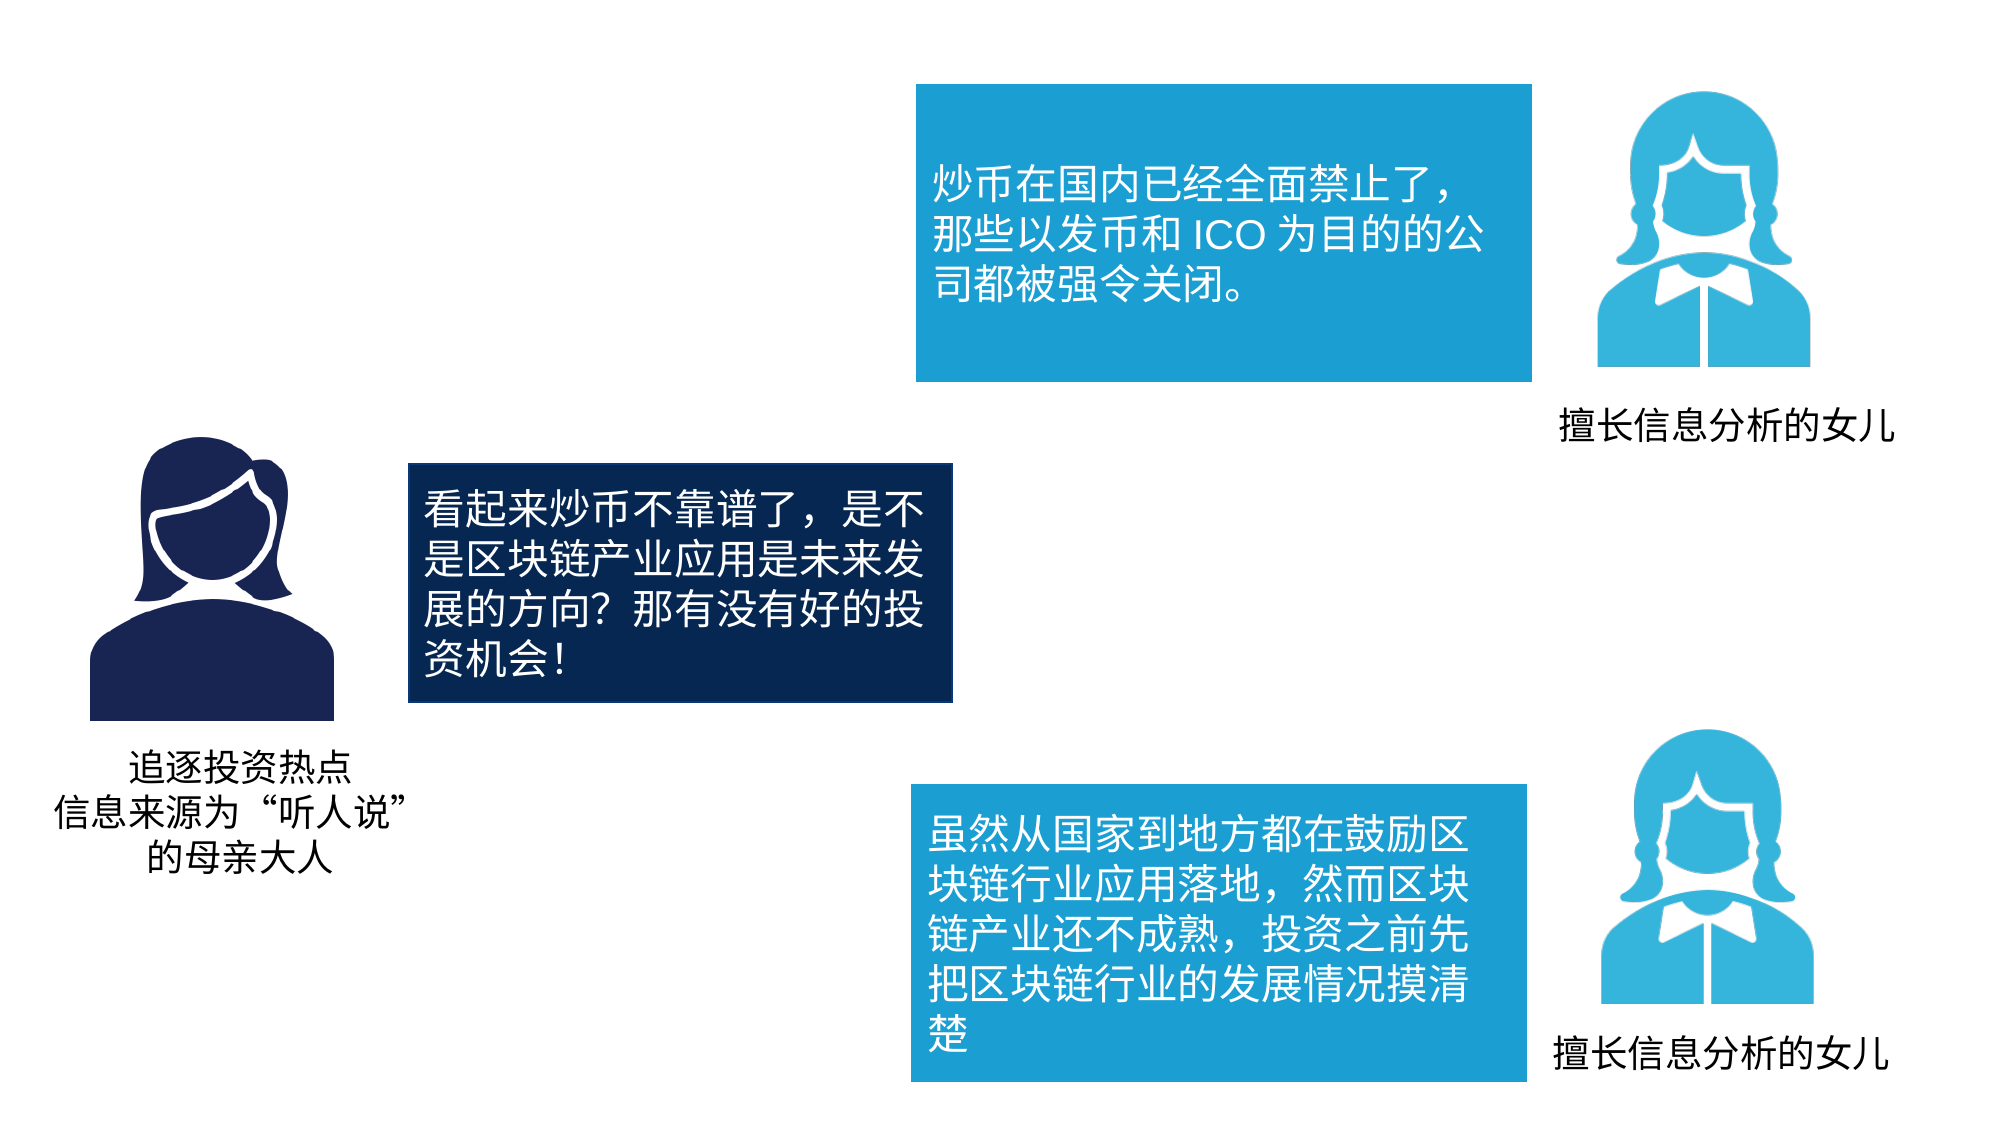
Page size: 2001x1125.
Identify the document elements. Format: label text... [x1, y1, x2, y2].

text_box 看起来炒币不靠谱了，是不是区块链产业应用是未来发展的方向？那有没有好的投资机会！ [408, 463, 953, 703]
text_box 虽然从国家到地方都在鼓励区块链行业应用落地，然而区块链产业还不成熟，投资之前先把区块链行业的发展情况摸清楚 [911, 784, 1527, 1082]
text_box 炒币在国内已经全面禁止了，那些以发币和ICO为目的的公司都被强令关闭。 [916, 84, 1508, 382]
picture [29, 408, 395, 774]
text_box 追逐投资热点 信息来源为“听人说” 的母亲大人 [38, 736, 443, 887]
picture [1508, 32, 1900, 424]
text_box 擅长信息分析的女儿 [1544, 394, 1912, 454]
picture [1512, 670, 1903, 1061]
text_box 擅长信息分析的女儿 [1537, 1022, 1906, 1083]
